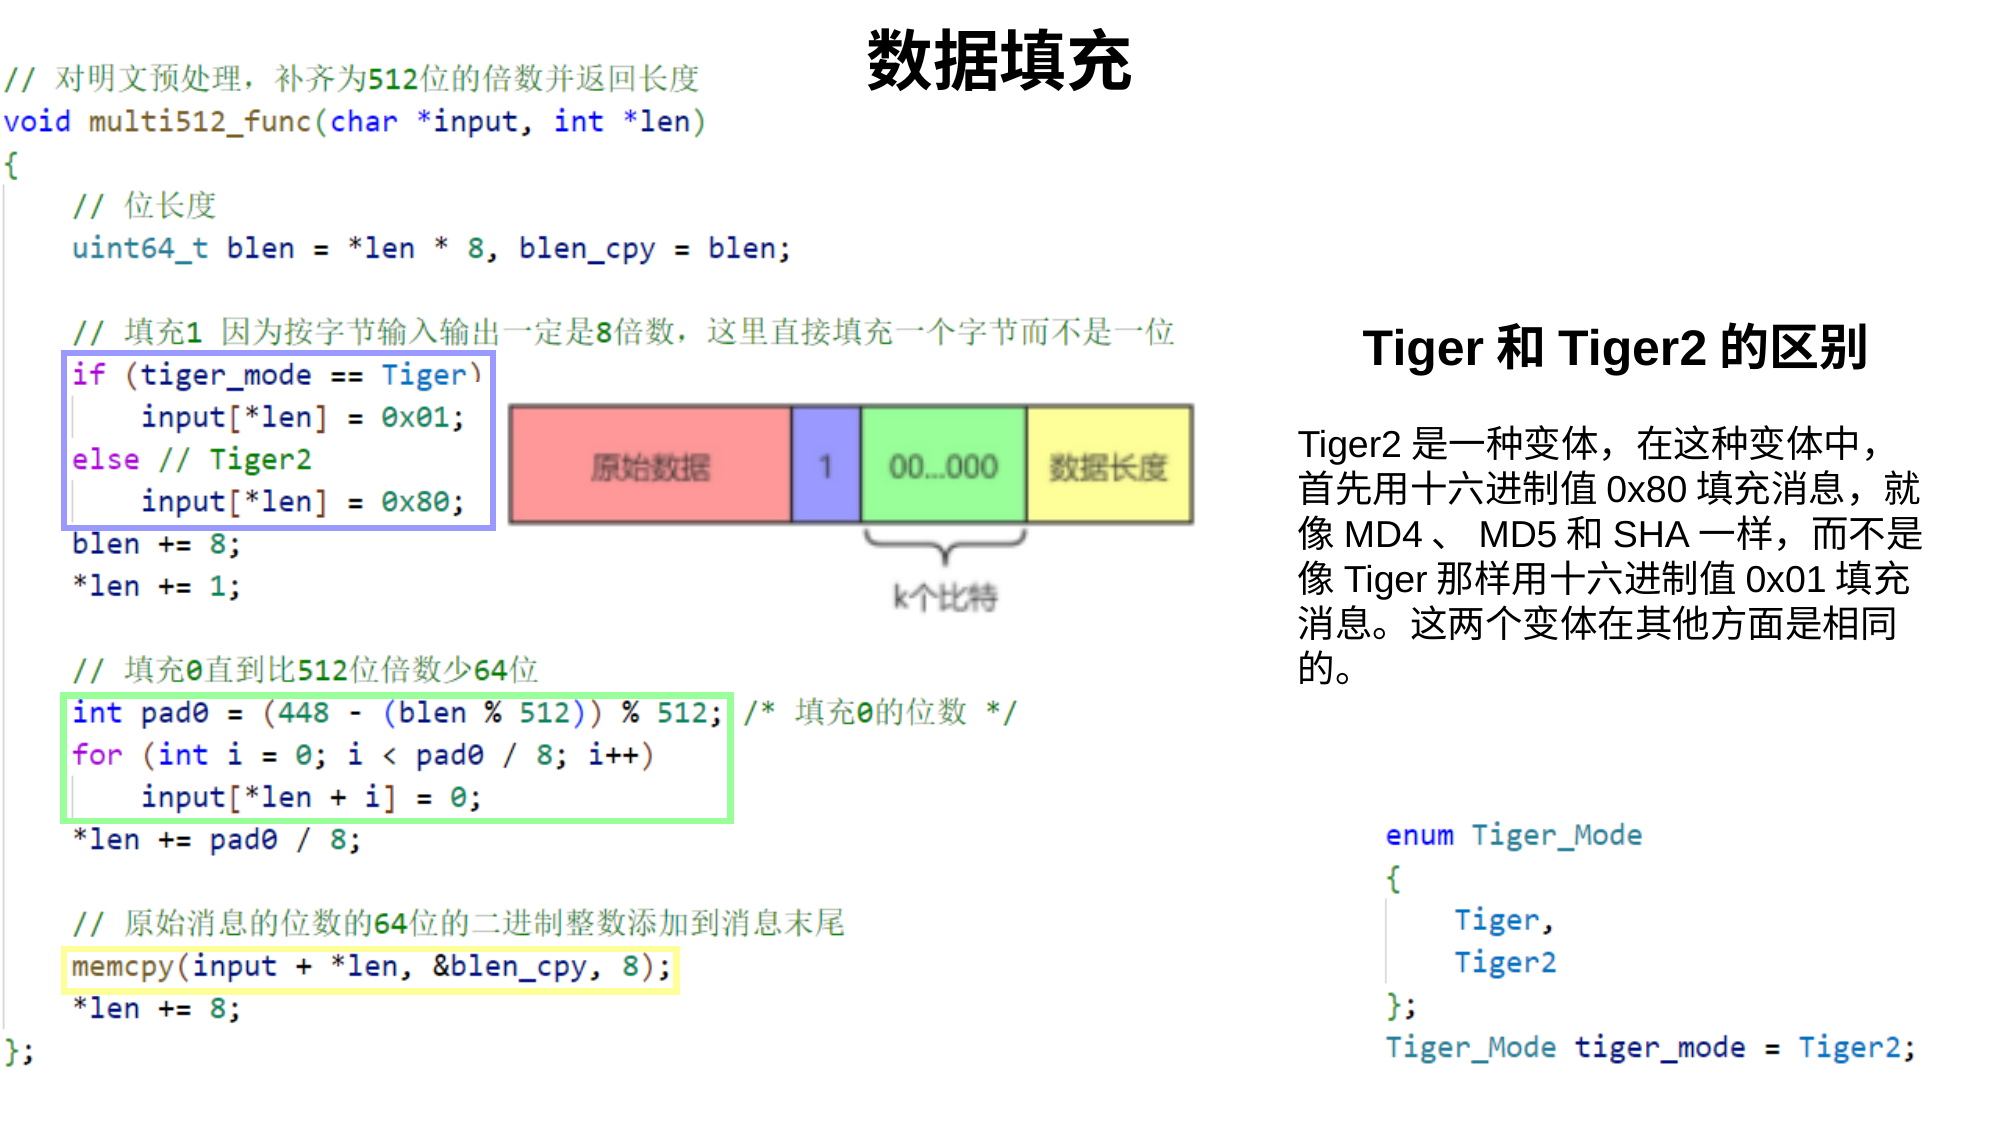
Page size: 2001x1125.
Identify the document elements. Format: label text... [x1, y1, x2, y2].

picture [1376, 820, 1922, 1070]
text_box Tiger和Tiger2的区别 Tiger2是一种变体，在这种变体中，首先用十六进制值0x80填充消息，就像MD4、MD5和SHA一样，而不是像Tiger那样用十六进制值0x01填充消息。这两个变体在其他方面是相同的。 [1282, 308, 1950, 698]
picture [0, 55, 1245, 1070]
text_box 数据填充 [798, 11, 1202, 107]
